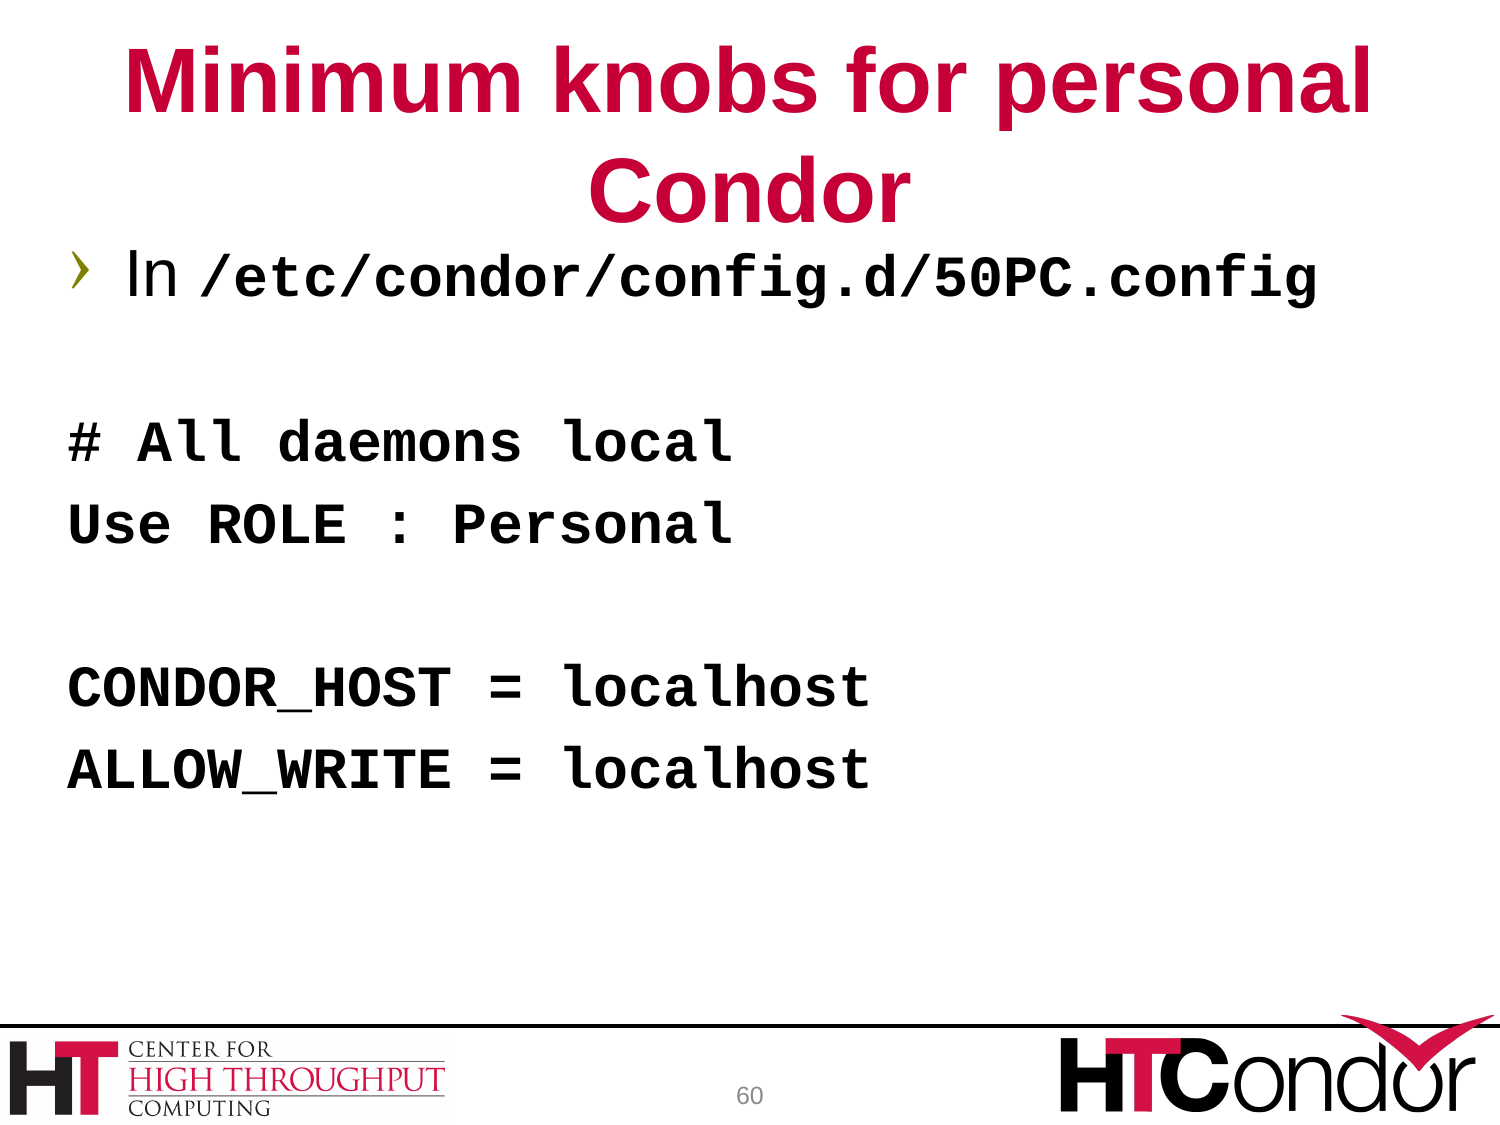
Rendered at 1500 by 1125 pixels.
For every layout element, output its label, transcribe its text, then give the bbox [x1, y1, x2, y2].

slide_number 60 [575, 1065, 925, 1125]
picture [0, 1029, 454, 1125]
title Minimum knobs for personal Condor [0, 56, 1500, 207]
picture [1055, 1014, 1500, 1119]
list In /etc/condor/config.d/50PC.config # All daemons local Use ROLE : Personal CONDOR_HOST = localhost ALLOW_WRITE = localhost [52, 222, 1431, 916]
